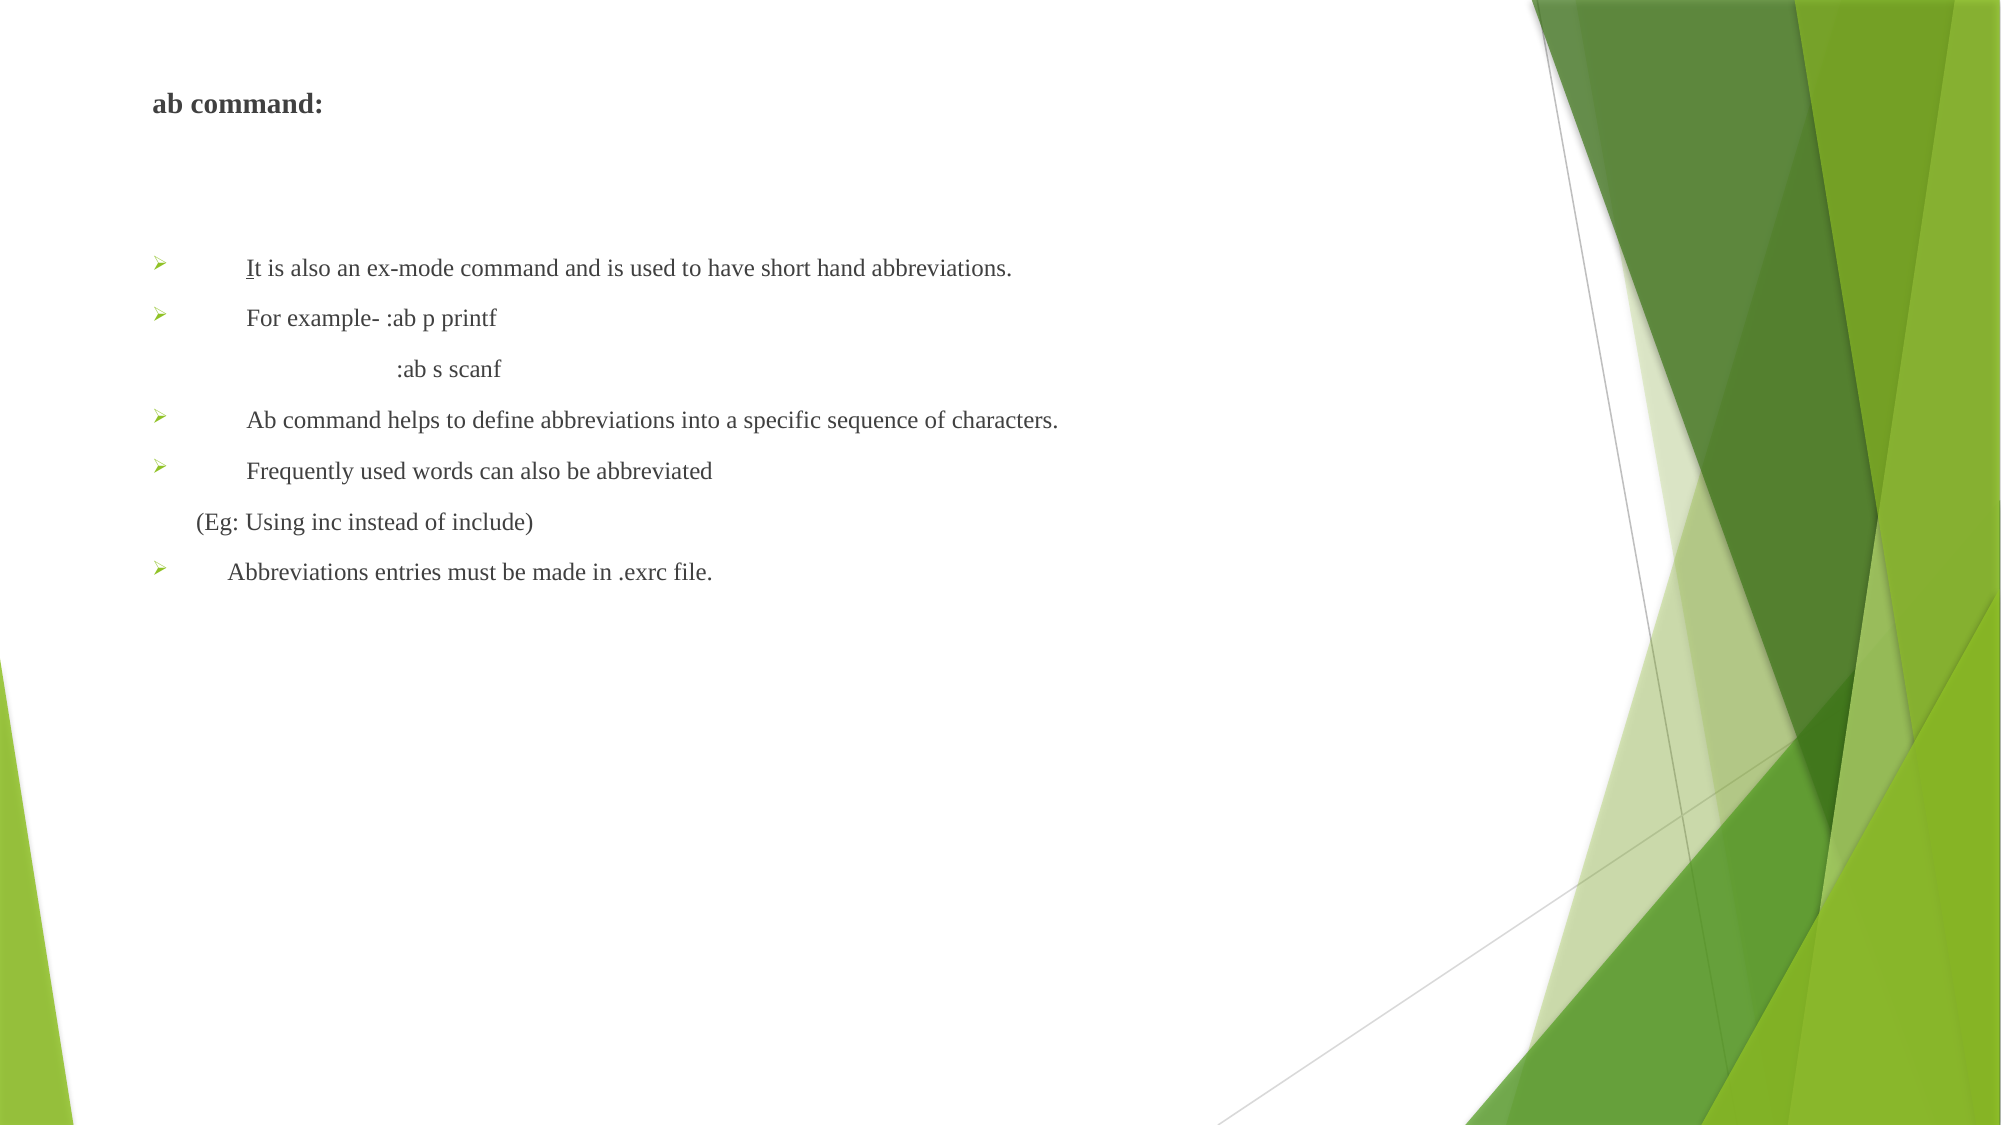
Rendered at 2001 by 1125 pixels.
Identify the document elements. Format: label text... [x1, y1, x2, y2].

list ab command: It is also an ex-mode command and is used to have short hand abbreviations. For example- :ab p printf :ab s scanf Ab command helps to define abbreviations into a specific sequence of characters. Frequently used words can also be abbreviated (Eg: Using inc instead of include) Abbreviations entries must be made in .exrc file. [137, 76, 1863, 1014]
